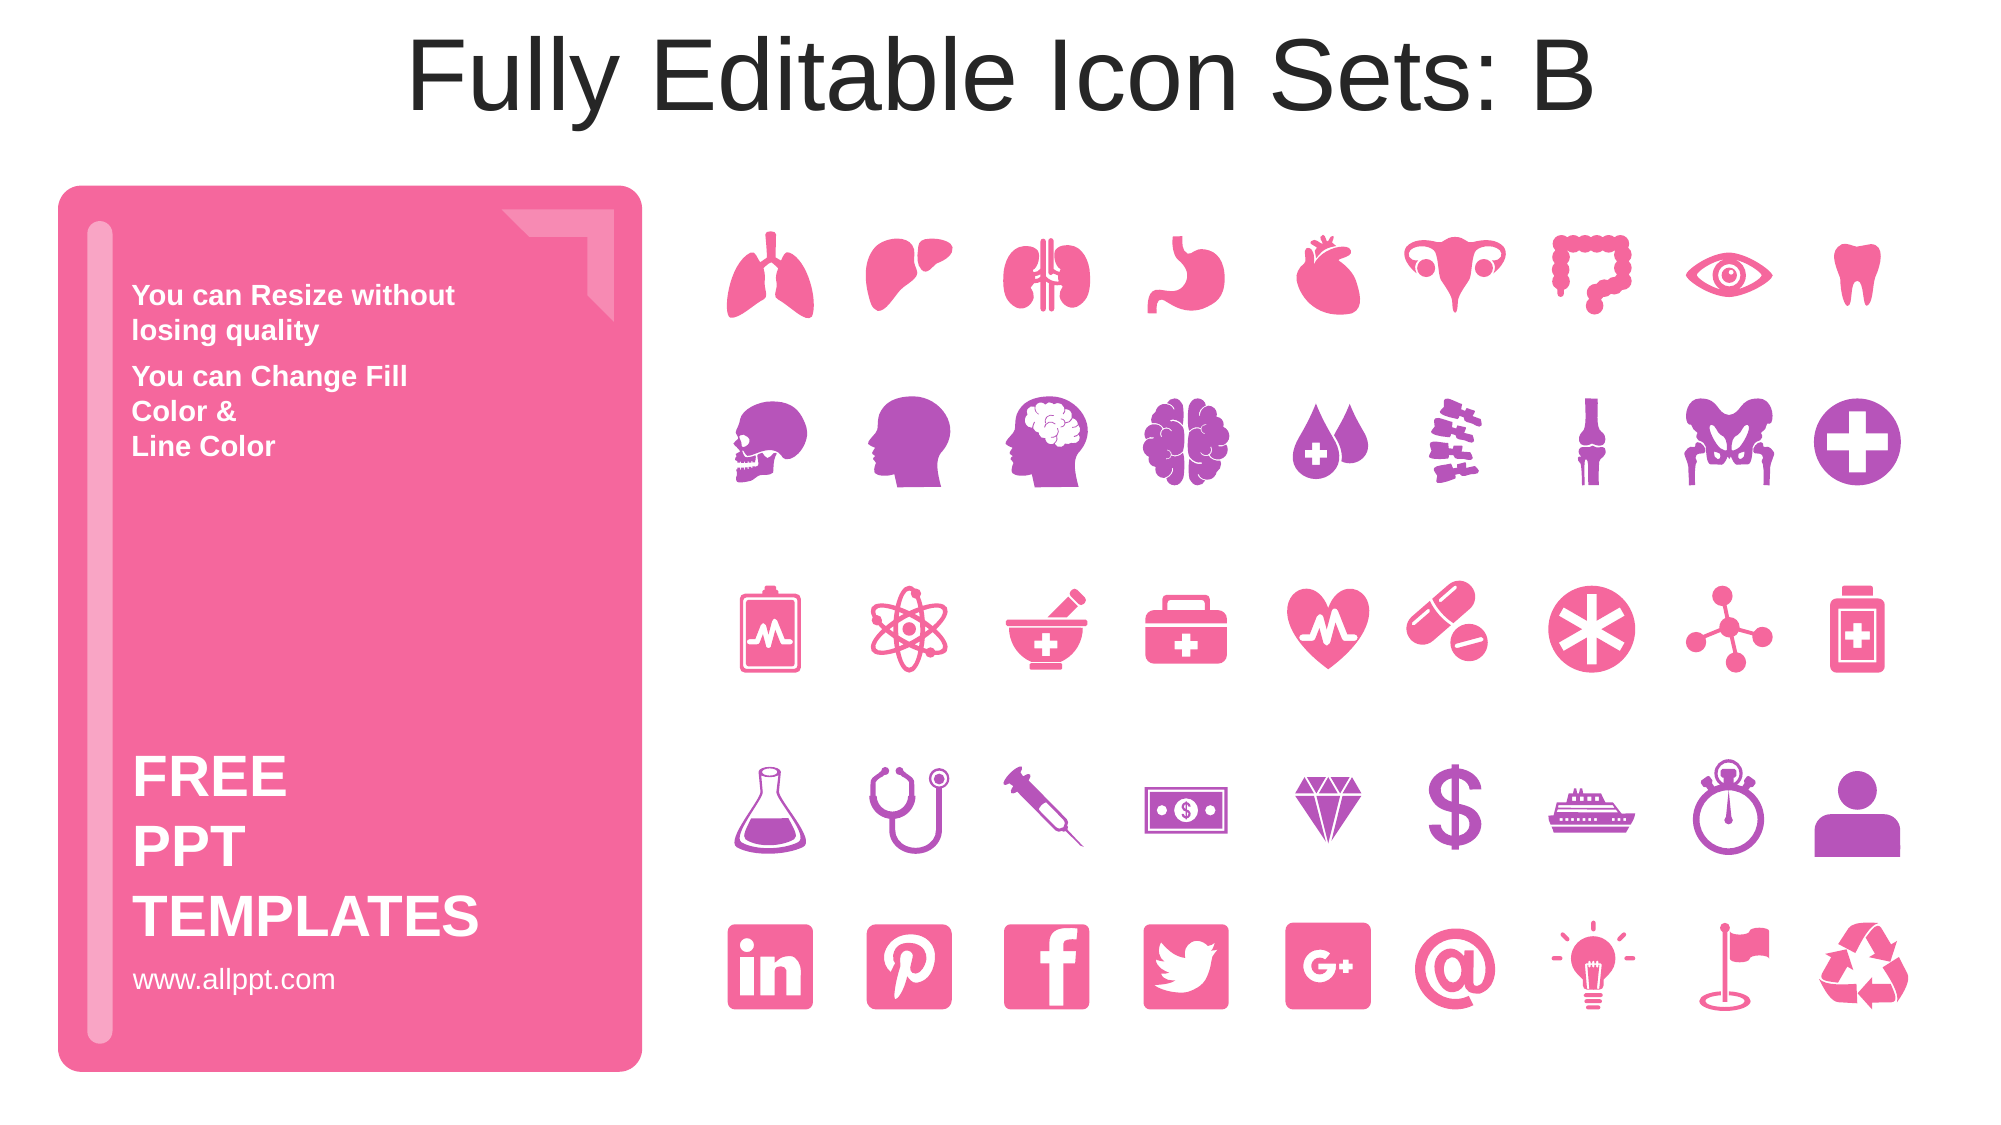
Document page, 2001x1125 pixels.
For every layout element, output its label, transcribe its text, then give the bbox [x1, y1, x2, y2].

text_box [1405, 579, 1477, 646]
text_box [864, 237, 954, 312]
text_box [1413, 927, 1497, 1011]
text_box [725, 230, 815, 320]
text_box [1559, 931, 1571, 943]
text_box [1002, 237, 1092, 313]
text_box [732, 400, 809, 484]
text_box [1550, 233, 1633, 316]
text_box [1812, 397, 1902, 487]
text_box [1144, 786, 1229, 835]
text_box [868, 396, 951, 488]
text_box [1295, 233, 1362, 316]
text_box [1547, 584, 1637, 674]
text_box [733, 765, 808, 855]
text_box [1427, 763, 1483, 851]
text_box [1684, 584, 1774, 674]
text_box [1616, 931, 1628, 943]
text_box [1683, 397, 1776, 487]
text_box [1590, 919, 1597, 933]
text_box [1698, 921, 1771, 1012]
text_box [869, 584, 949, 674]
list Fully Editable Icon Sets: B [53, 20, 1952, 140]
text_box [726, 923, 814, 1011]
text_box [1004, 395, 1089, 489]
text_box [1813, 813, 1902, 858]
text_box [1449, 622, 1489, 663]
text_box [1144, 626, 1228, 665]
text_box [738, 584, 802, 674]
text_box [1403, 235, 1507, 316]
text_box [1293, 775, 1364, 844]
text_box [1569, 935, 1617, 1011]
text_box [865, 923, 953, 1011]
text_box [1286, 587, 1371, 671]
text_box [1002, 765, 1085, 848]
text_box [1818, 921, 1910, 1013]
text_box [1547, 787, 1637, 834]
text_box [1576, 397, 1607, 487]
text_box [1829, 584, 1886, 674]
text_box [1146, 235, 1226, 315]
text_box [1003, 923, 1091, 1011]
text_box [1691, 758, 1766, 856]
text_box [1141, 397, 1231, 487]
text_box [1004, 587, 1089, 671]
text_box [1623, 955, 1637, 962]
text_box [1284, 921, 1372, 1011]
text_box [1836, 769, 1878, 811]
text_box [1142, 923, 1230, 1011]
text_box [1291, 400, 1370, 481]
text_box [1428, 398, 1482, 486]
text_box [868, 765, 951, 855]
text_box [1684, 251, 1775, 299]
text_box [1144, 593, 1228, 625]
text_box [1833, 242, 1882, 308]
text_box [1550, 955, 1564, 962]
